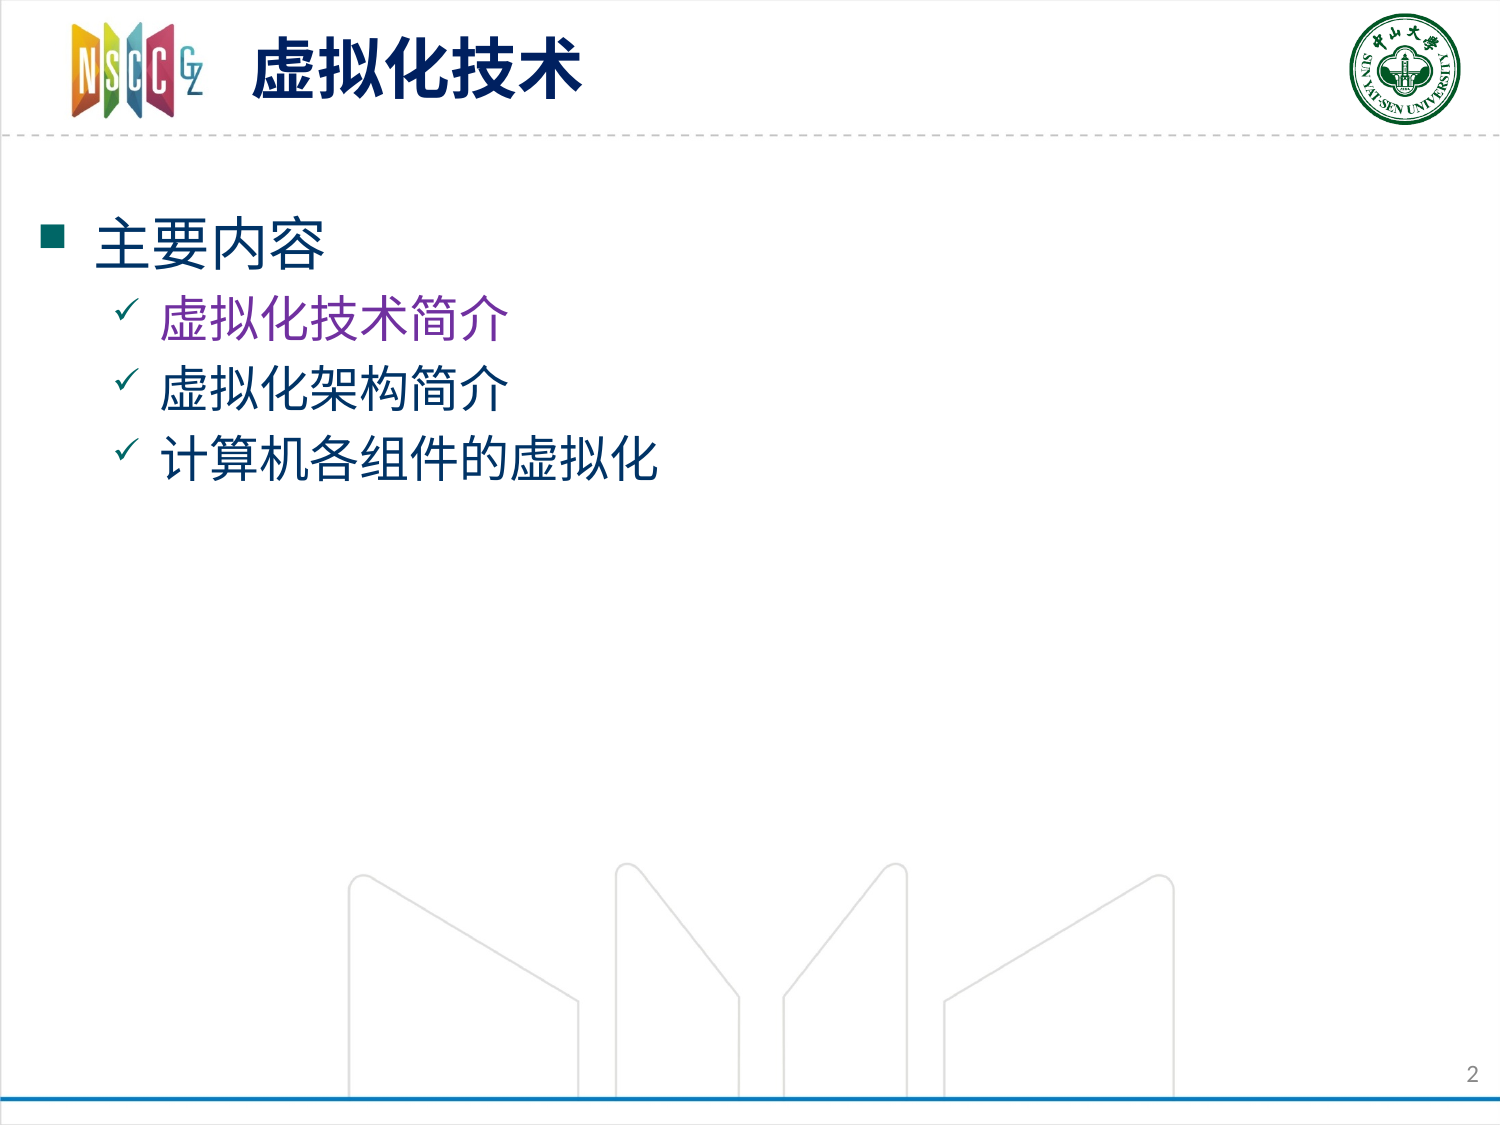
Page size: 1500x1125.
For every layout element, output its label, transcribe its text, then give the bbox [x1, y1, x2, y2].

text_box 主要内容 虚拟化技术简介 虚拟化架构简介 计算机各组件的虚拟化 [22, 199, 1459, 941]
slide_number 2 [1144, 1042, 1495, 1103]
text_box 虚拟化技术 [235, 18, 1176, 114]
picture [0, 0, 1500, 1125]
